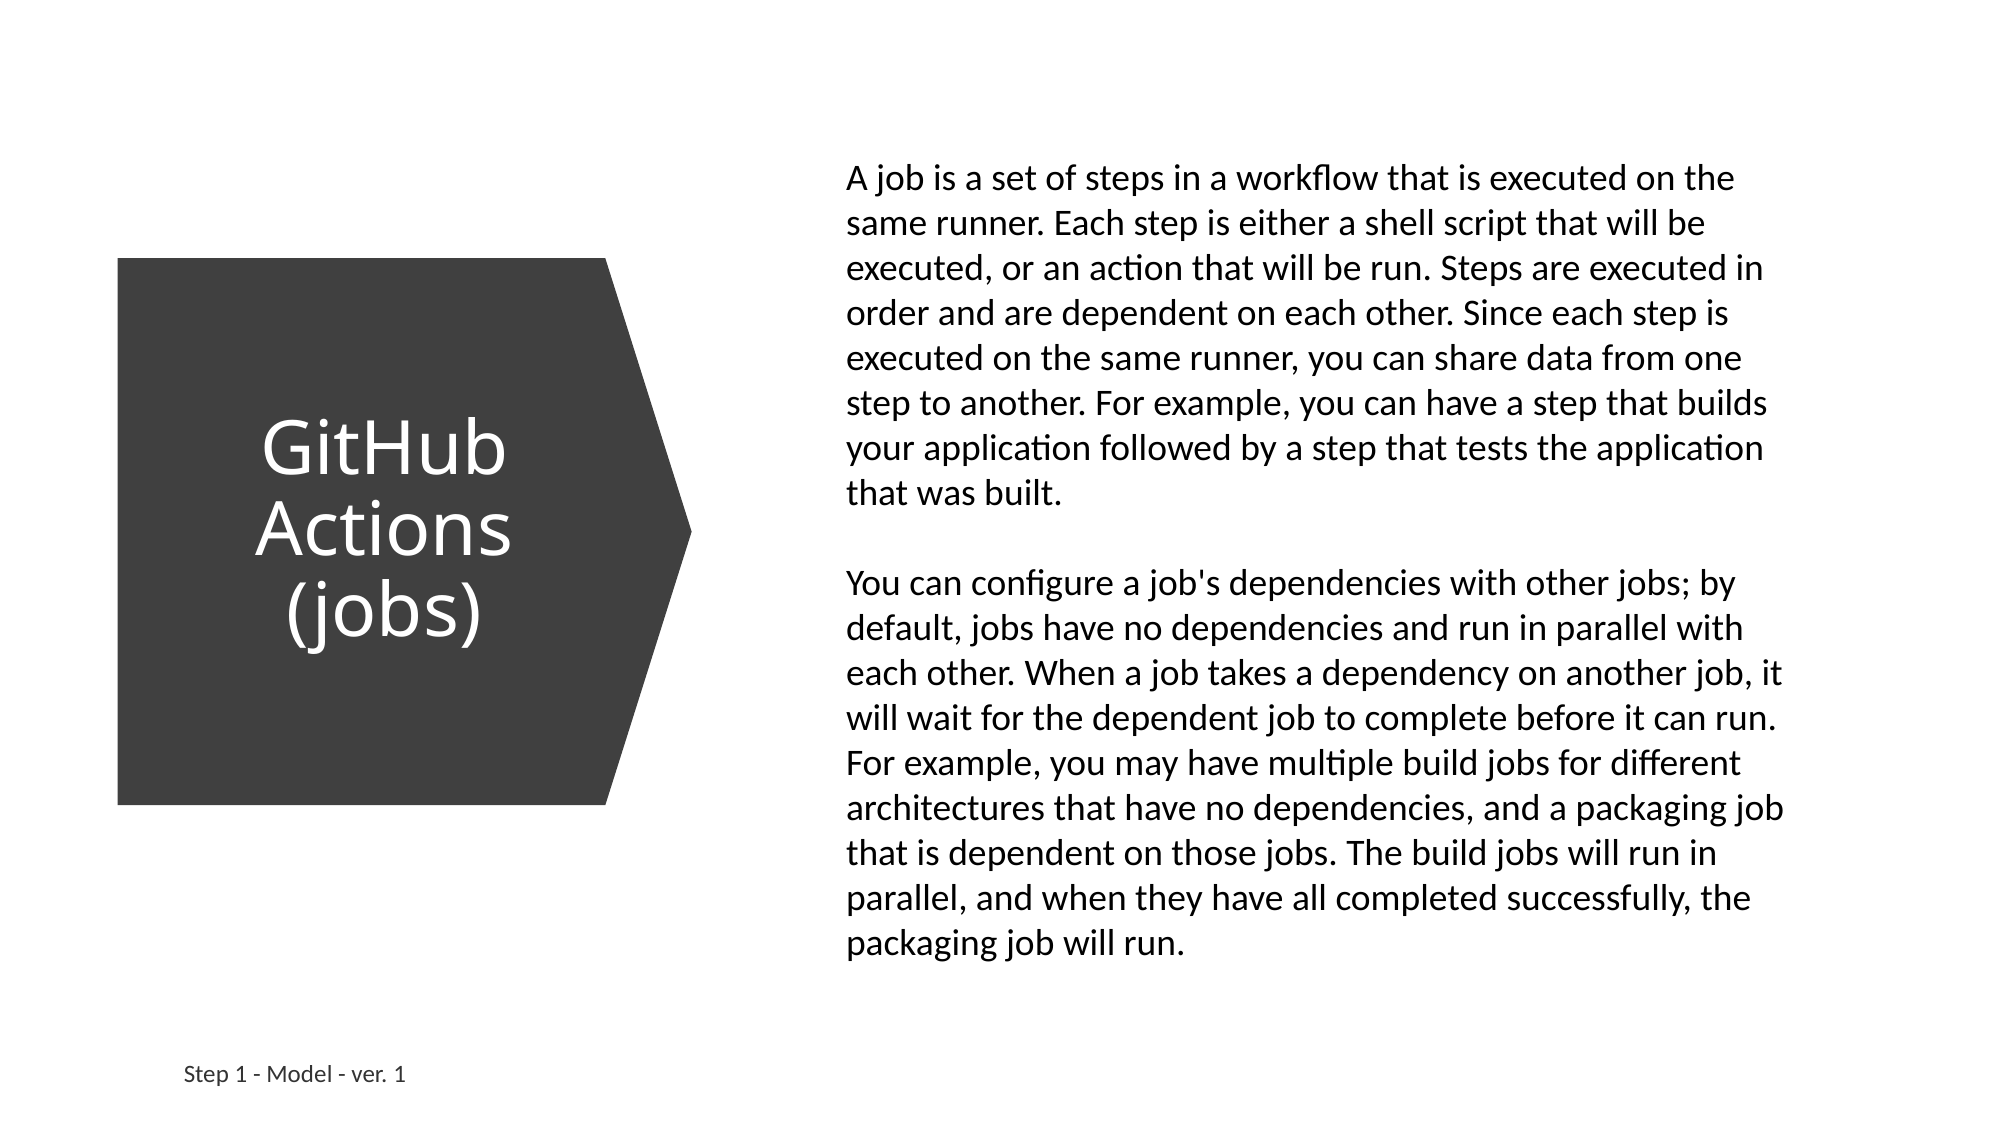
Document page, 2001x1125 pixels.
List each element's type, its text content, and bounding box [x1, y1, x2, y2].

text_box [116, 257, 693, 807]
footer Step 1 - Model - ver. 1 [168, 1042, 1188, 1103]
text_box A job is a set of steps in a workflow that is executed on the same runner. Each step is either a shell script that will be executed, or an action that will be run. Steps are executed in order and are dependent on each other. Since each step is executed on the same runner, you can share data from one step to another. For example, you can have a step that builds your application followed by a step that tests the application that was built. You can configure a job's dependencies with other jobs; by default, jobs have no dependencies and run in parallel with each other. When a job takes a dependency on another job, it will wait for the dependent job to complete before it can run. For example, you may have multiple build jobs for different architectures that have no dependencies, and a packaging job that is dependent on those jobs. The build jobs will run in parallel, and when they have all completed successfully, the packaging job will run. [831, 145, 1832, 971]
title GitHub Actions (jobs) [168, 322, 601, 741]
